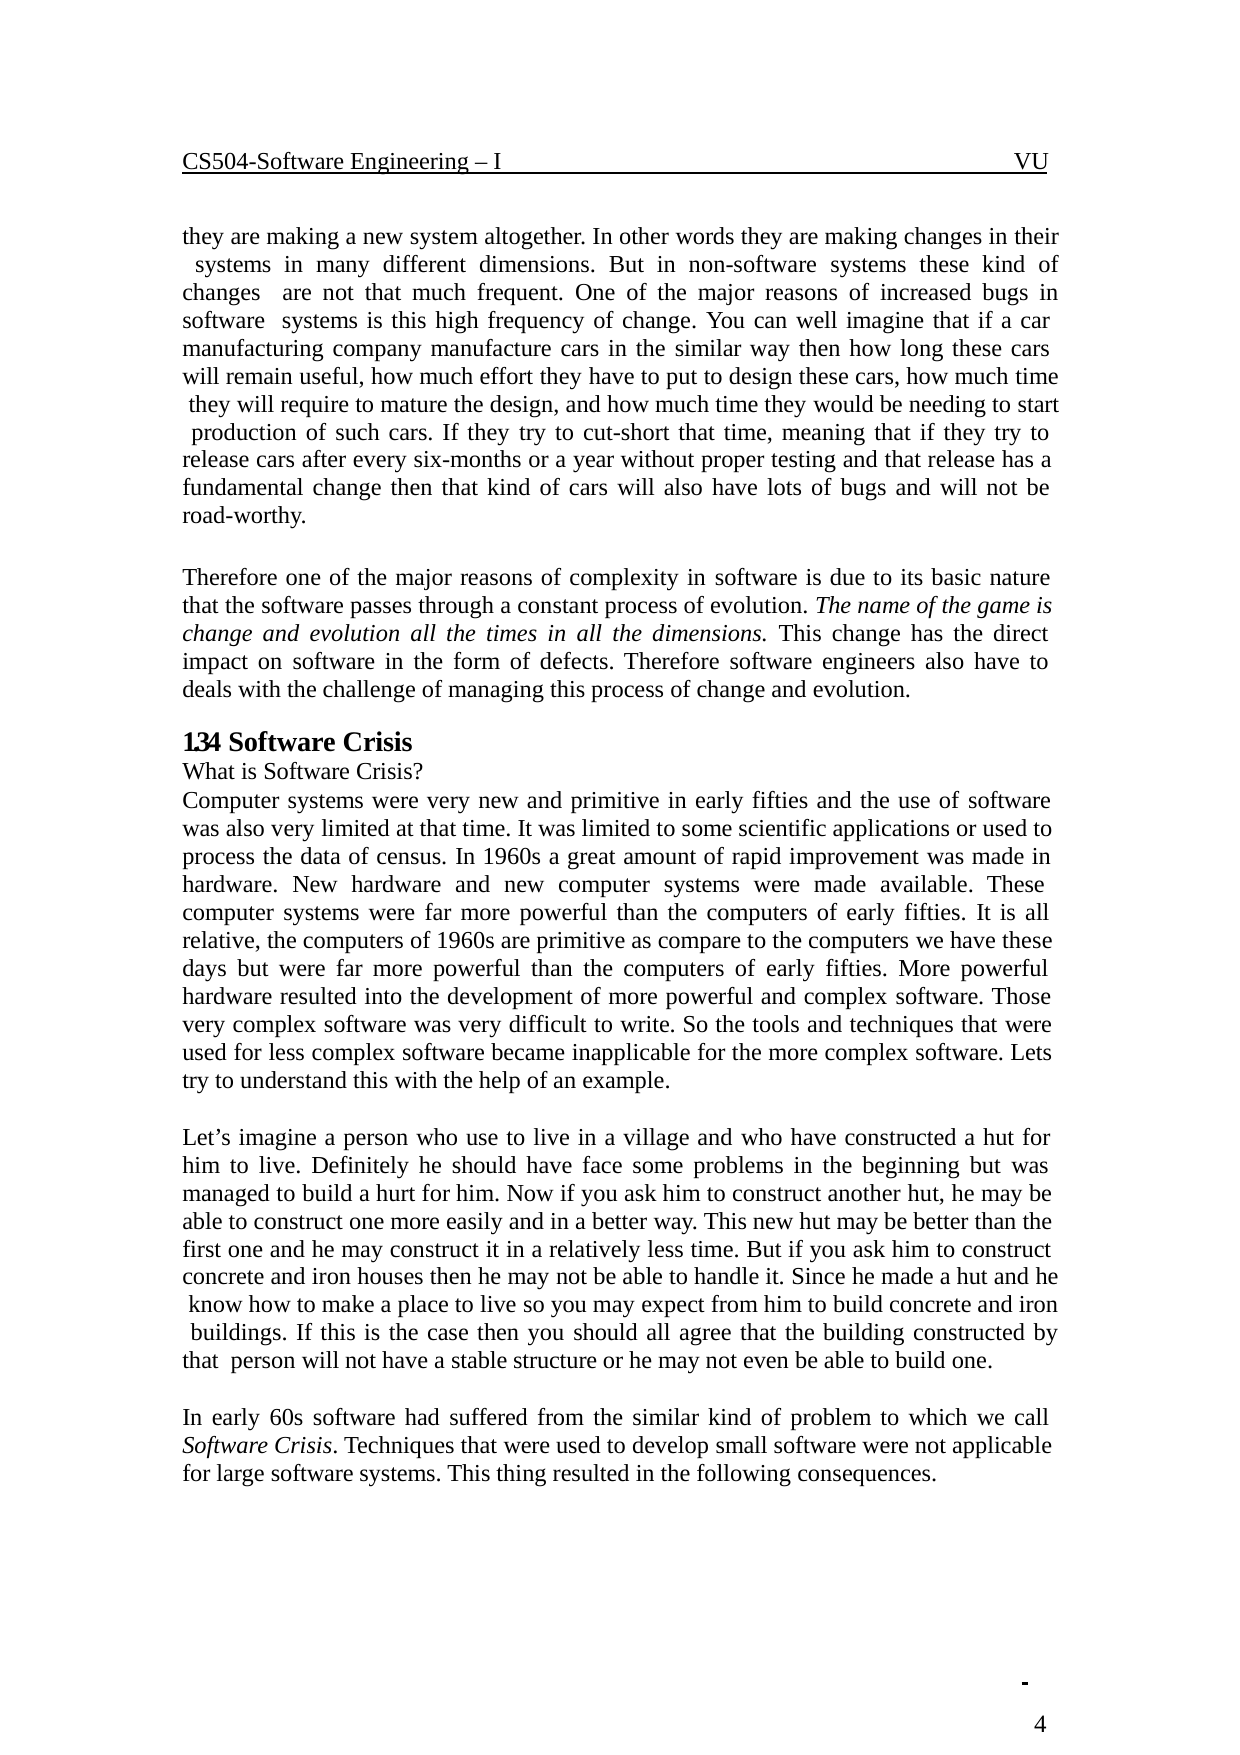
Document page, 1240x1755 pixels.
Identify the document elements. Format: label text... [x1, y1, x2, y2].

slide_number 4 © Copyright Virtual University of Pakistan [1019, 1651, 1065, 1755]
text_box CS504-Software Engineering – I VU they are making a new system altogether. In other words they are making changes in their systems in many different dimensions. But in non-software systems these kind of changes are not that much frequent. One of the major reasons of increased bugs in software systems is this high frequency of change. You can well imagine that if a car manufacturing company manufacture cars in the similar way then how long these cars will remain useful, how much effort they have to put to design these cars, how much time they will require to mature the design, and how much time they would be needing to start production of such cars. If they try to cut-short that time, meaning that if they try to release cars after every six-months or a year without proper testing and that release has a fundamental change then that kind of cars will also have lots of bugs and will not be road-worthy. Therefore one of the major reasons of complexity in software is due to its basic nature that the software passes through a constant process of evolution. The name of the game is change and evolution all the times in all the dimensions. This change has the direct impact on software in the form of defects. Therefore software engineers also have to deals with the challenge of managing this process of change and evolution. 1.34 Software Crisis What is Software Crisis? Computer systems were very new and primitive in early fifties and the use of software was also very limited at that time. It was limited to some scientific applications or used to process the data of census. In 1960s a great amount of rapid improvement was made in hardware. New hardware and new computer systems were made available. These computer systems were far more powerful than the computers of early fifties. It is all relative, the computers of 1960s are primitive as compare to the computers we have these days but were far more powerful than the computers of early fifties. More powerful hardware resulted into the development of more powerful and complex software. Those very complex software was very difficult to write. So the tools and techniques that were used for less complex software became inapplicable for the more complex software. Lets try to understand this with the help of an example. Let’s imagine a person who use to live in a village and who have constructed a hut for him to live. Definitely he should have face some problems in the beginning but was managed to build a hurt for him. Now if you ask him to construct another hut, he may be able to construct one more easily and in a better way. This new hut may be better than the first one and he may construct it in a relatively less time. But if you ask him to construct concrete and iron houses then he may not be able to handle it. Since he made a hut and he know how to make a place to live so you may expect from him to build concrete and iron buildings. If this is the case then you should all agree that the building constructed by that person will not have a stable structure or he may not even be able to build one. In early 60s software had suffered from the similar kind of problem to which we call Software Crisis. Techniques that were used to develop small software were not applicable for large software systems. This thing resulted in the following consequences. [180, 145, 1060, 1487]
